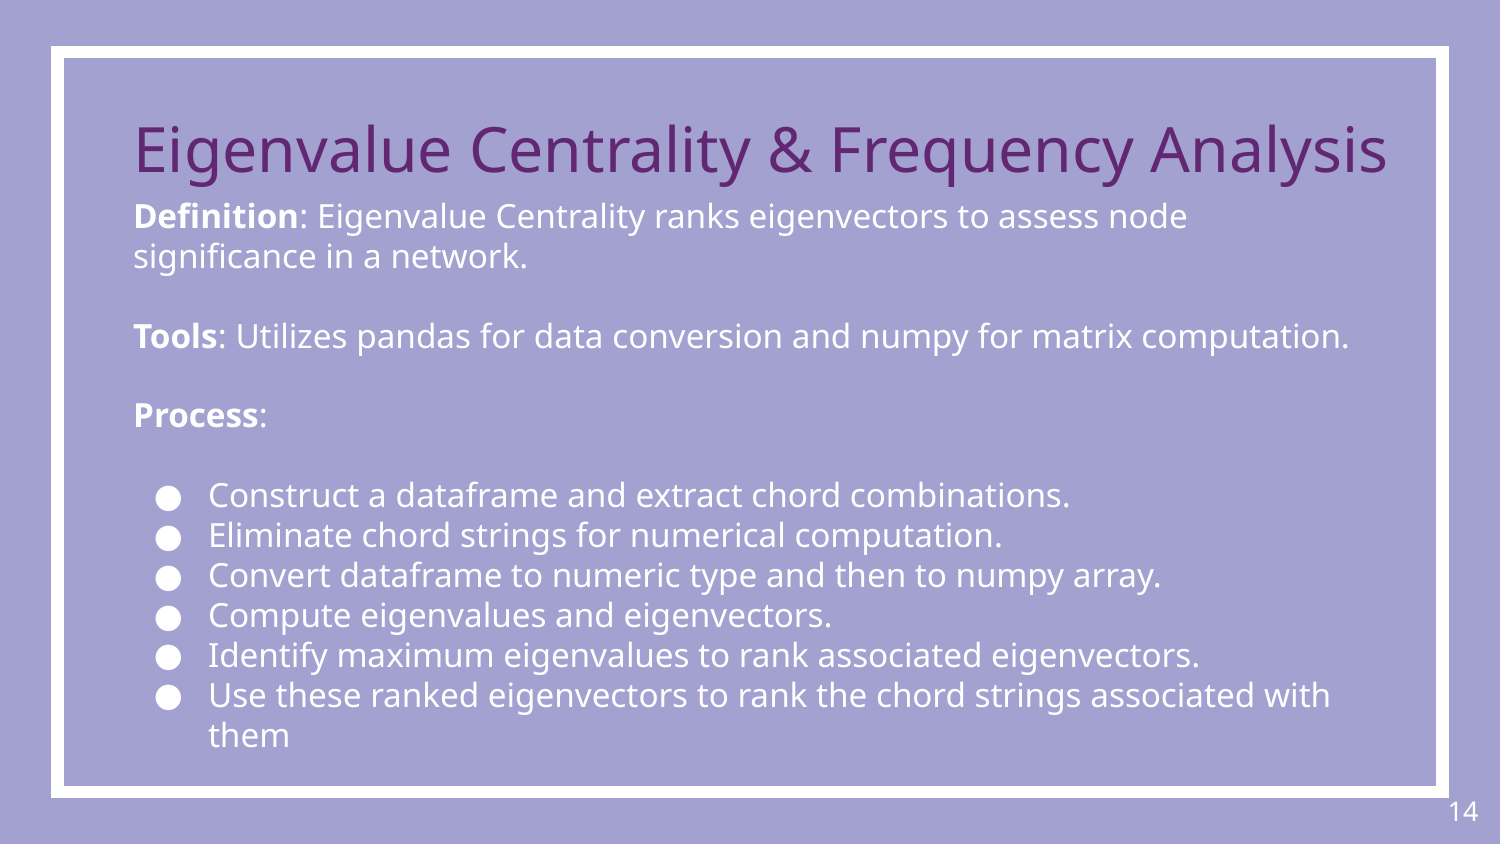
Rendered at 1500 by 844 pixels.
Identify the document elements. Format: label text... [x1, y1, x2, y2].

title Eigenvalue Centrality & Frequency Analysis [118, 99, 1500, 200]
list Definition: Eigenvalue Centrality ranks eigenvectors to assess node significance in a network. Tools: Utilizes pandas for data conversion and numpy for matrix computation. Process: Construct a dataframe and extract chord combinations. Eliminate chord strings for numerical computation. Convert dataframe to numeric type and then to numpy array. Compute eigenvalues and eigenvectors. Identify maximum eigenvalues to rank associated eigenvectors. Use these ranked eigenvectors to rank the chord strings associated with them [118, 180, 1382, 754]
slide_number ‹#› [1403, 779, 1494, 844]
